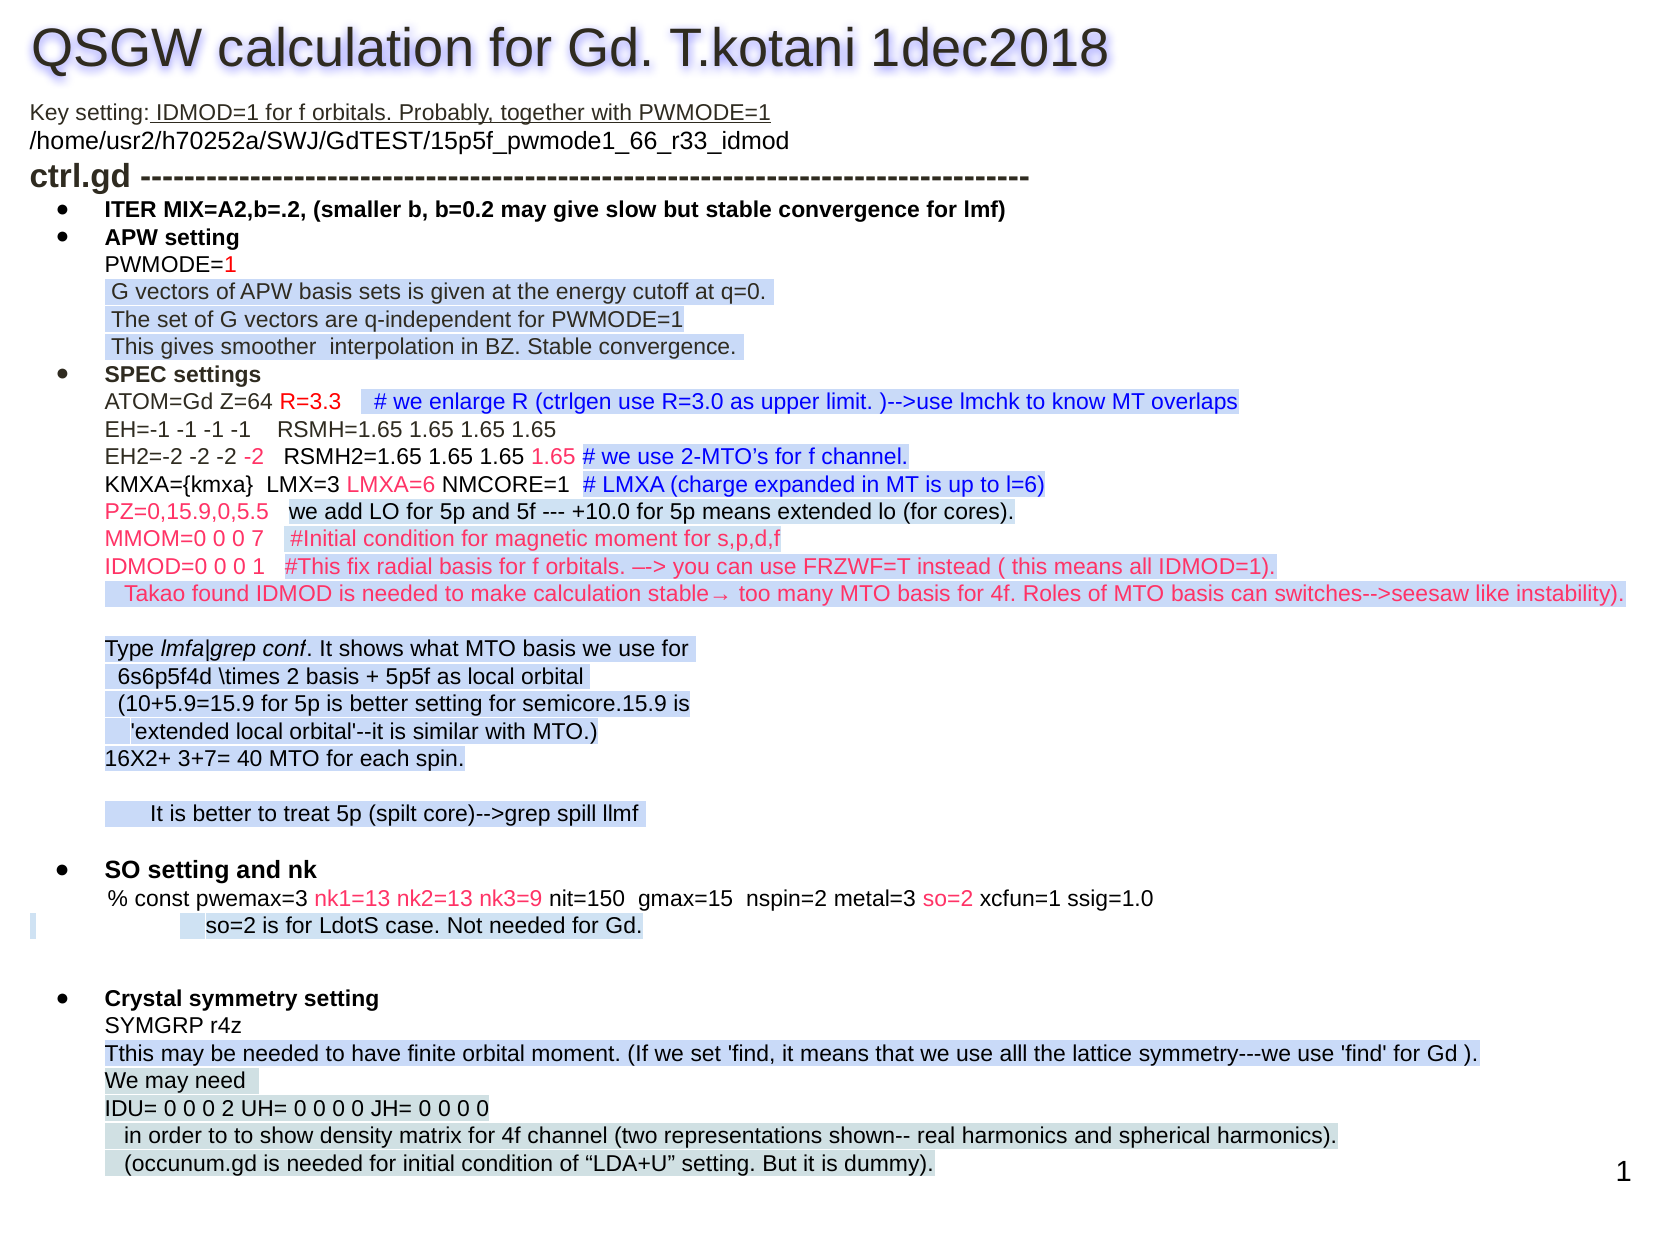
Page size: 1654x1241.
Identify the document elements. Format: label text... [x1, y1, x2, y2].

text_box QSGW calculation for Gd. T.kotani 1dec2018 [26, 0, 1515, 89]
text_box Key setting: IDMOD=1 for f orbitals. Probably, together with PWMODE=1 /home/usr2/h70252a/SWJ/GdTEST/15p5f_pwmode1_66_r33_idmod ctrl.gd --------------------------------------------------------------------------------- ITER MIX=A2,b=.2, (smaller b, b=0.2 may give slow but stable convergence for lmf) APW setting PWMODE=1 G vectors of APW basis sets is given at the energy cutoff at q=0. The set of G vectors are q-independent for PWMODE=1 This gives smoother interpolation in BZ. Stable convergence. SPEC settings ATOM=Gd Z=64 R=3.3 # we enlarge R (ctrlgen use R=3.0 as upper limit. )-->use lmchk to know MT overlaps EH=-1 -1 -1 -1 RSMH=1.65 1.65 1.65 1.65 EH2=-2 -2 -2 -2 RSMH2=1.65 1.65 1.65 1.65 # we use 2-MTO’s for f channel. KMXA={kmxa} LMX=3 LMXA=6 NMCORE=1 # LMXA (charge expanded in MT is up to l=6) PZ=0,15.9,0,5.5 we add LO for 5p and 5f --- +10.0 for 5p means extended lo (for cores). MMOM=0 0 0 7 #Initial condition for magnetic moment for s,p,d,f IDMOD=0 0 0 1 #This fix radial basis for f orbitals. –-> you can use FRZWF=T instead ( this means all IDMOD=1). Takao found IDMOD is needed to make calculation stable→ too many MTO basis for 4f. Roles of MTO basis can switches-->seesaw like instability). Type lmfa|grep conf. It shows what MTO basis we use for 6s6p5f4d \times 2 basis + 5p5f as local orbital (10+5.9=15.9 for 5p is better setting for semicore.15.9 is 'extended local orbital'--it is similar with MTO.) 16X2+ 3+7= 40 MTO for each spin. It is better to treat 5p (spilt core)-->grep spill llmf SO setting and nk % const pwemax=3 nk1=13 nk2=13 nk3=9 nit=150 gmax=15 nspin=2 metal=3 so=2 xcfun=1 ssig=1.0 so=2 is for LdotS case. Not needed for Gd. Crystal symmetry setting SYMGRP r4z Tthis may be needed to have finite orbital moment. (If we set 'find, it means that we use alll the lattice symmetry---we use 'find' for Gd ). We may need IDU= 0 0 0 2 UH= 0 0 0 0 JH= 0 0 0 0 in order to to show density matrix for 4f channel (two representations shown-- real harmonics and spherical harmonics). (occunum.gd is needed for initial condition of “LDA+U” setting. But it is dummy). [14, 89, 1654, 1212]
slide_number ‹#› [1547, 1145, 1647, 1241]
